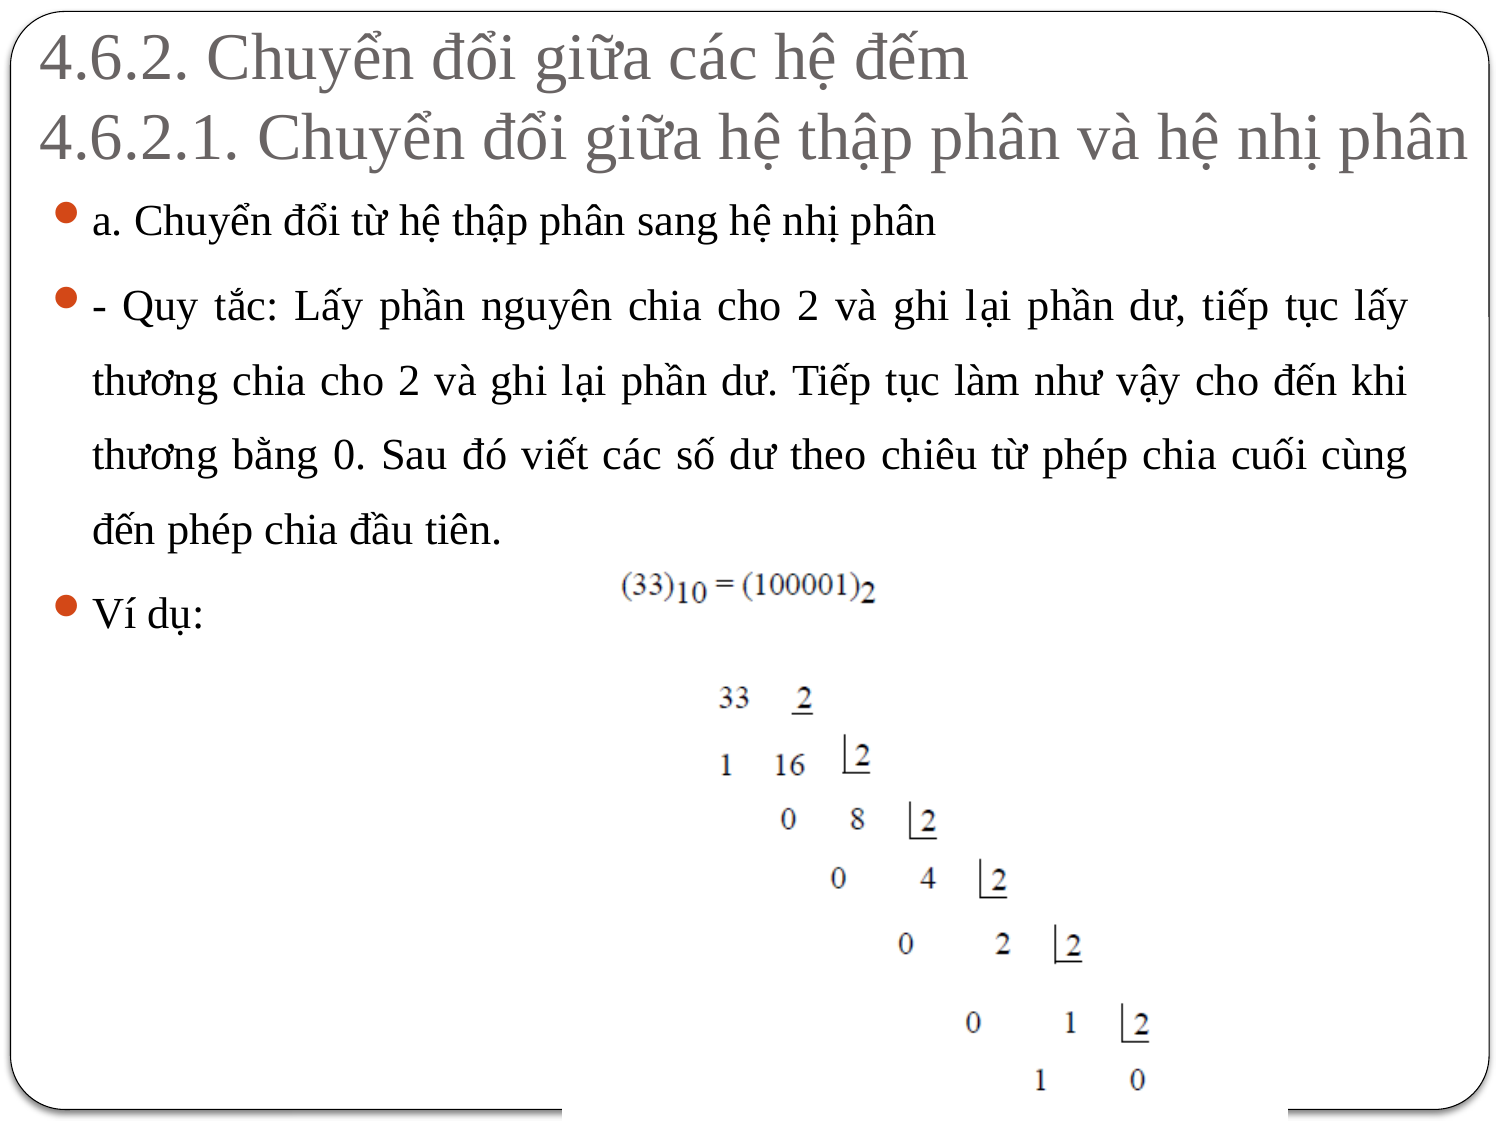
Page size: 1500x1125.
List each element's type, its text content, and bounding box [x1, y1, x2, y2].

list a. Chuyển đổi từ hệ thập phân sang hệ nhị phân - Quy tắc: Lấy phần nguyên chia cho 2 và ghi lại phần dư, tiếp tục lấy thương chia cho 2 và ghi lại phần dư. Tiếp tục làm như vậy cho đến khi thương bằng 0. Sau đó viết các số dư theo chiêu từ phép chia cuối cùng đến phép chia đầu tiên. Ví dụ: [37, 162, 1425, 650]
title 4.6.2. Chuyển đổi giữa các hệ đếm 4.6.2.1. Chuyển đổi giữa hệ thập phân và hệ nhị phân [24, 0, 1500, 188]
picture [562, 541, 1288, 1125]
